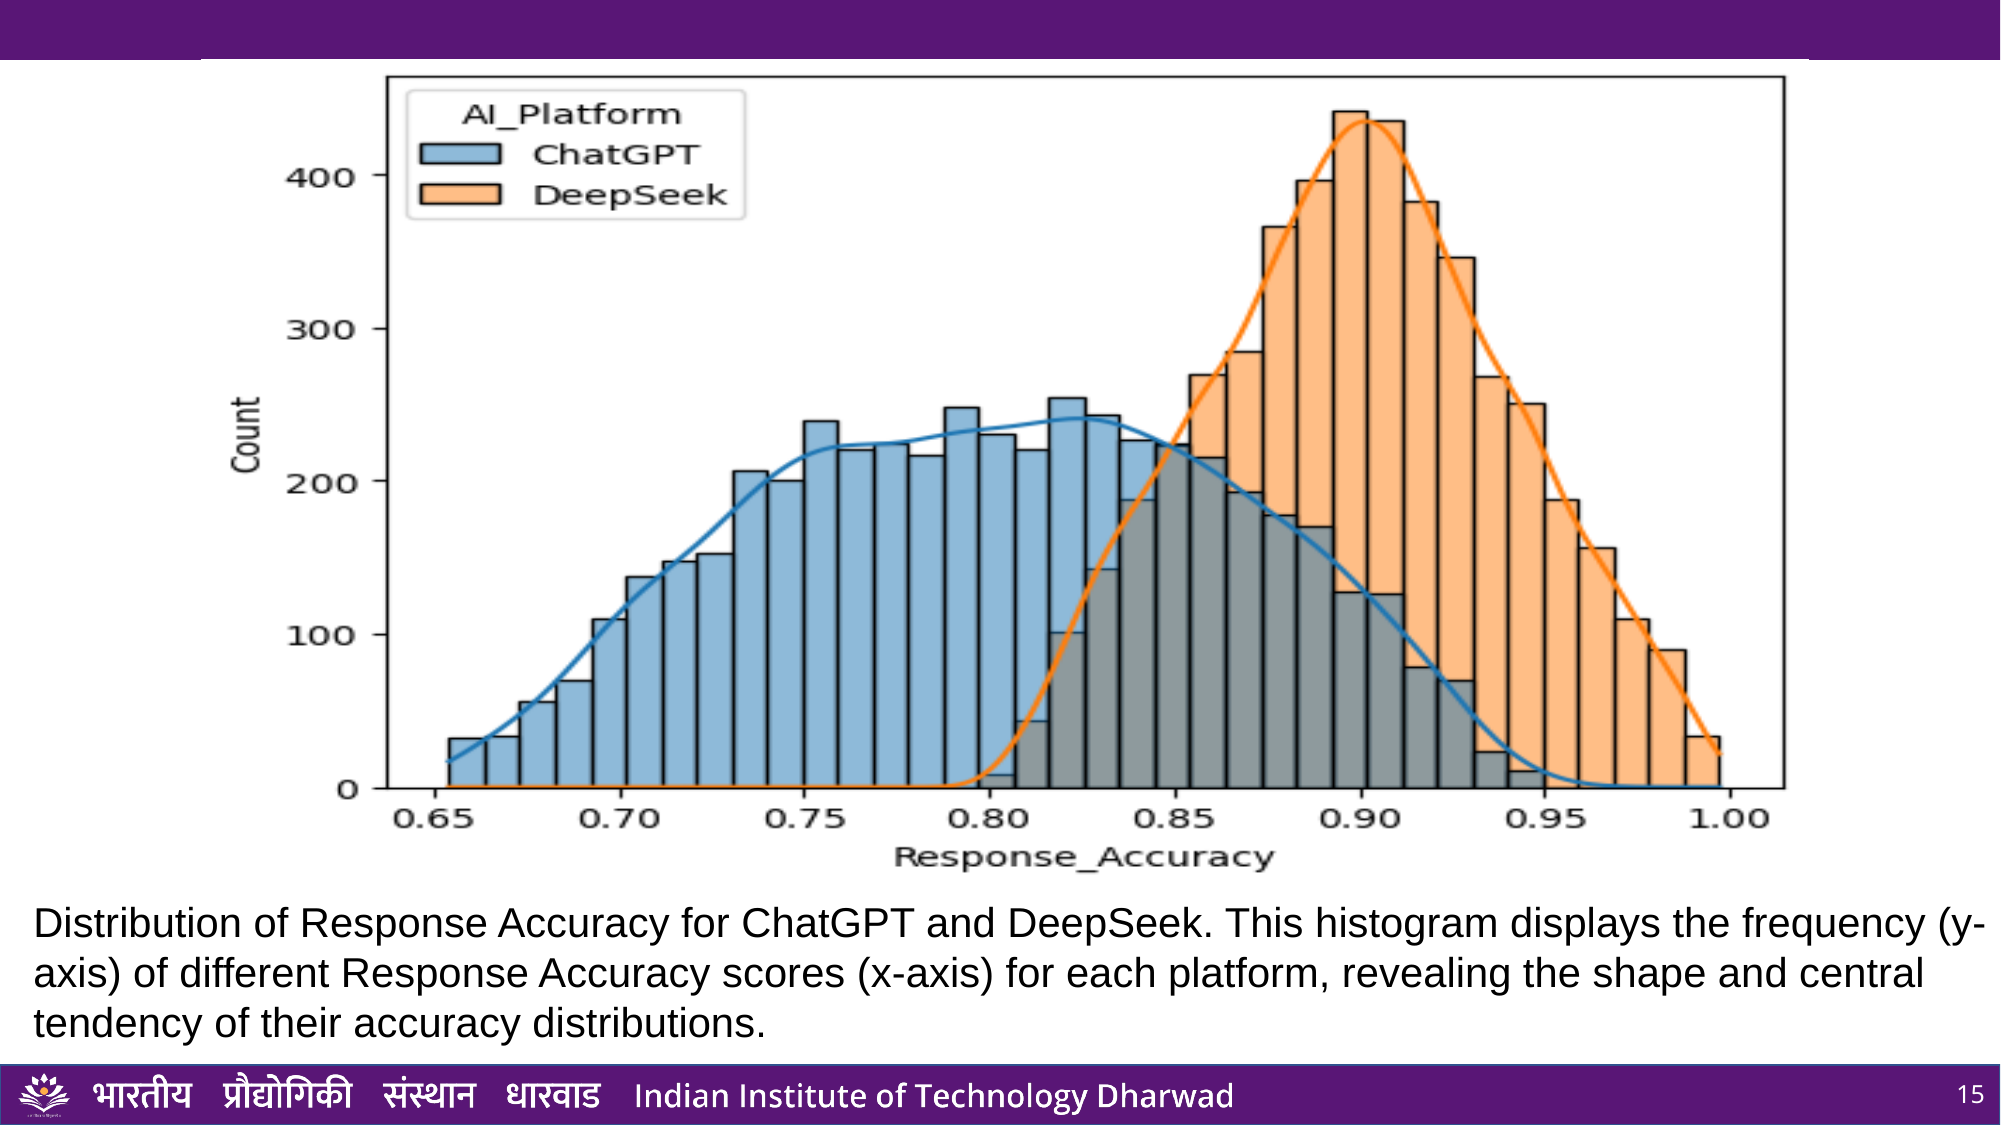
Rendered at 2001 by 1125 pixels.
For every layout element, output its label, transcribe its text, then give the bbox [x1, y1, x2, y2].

text_box Distribution of Response Accuracy for ChatGPT and DeepSeek. This histogram displays the frequency (y-axis) of different Response Accuracy scores (x-axis) for each platform, revealing the shape and central tendency of their accuracy distributions. [18, 888, 2000, 1054]
picture [201, 59, 1809, 891]
slide_number 15 [1741, 1065, 2000, 1125]
picture [18, 1072, 1232, 1118]
